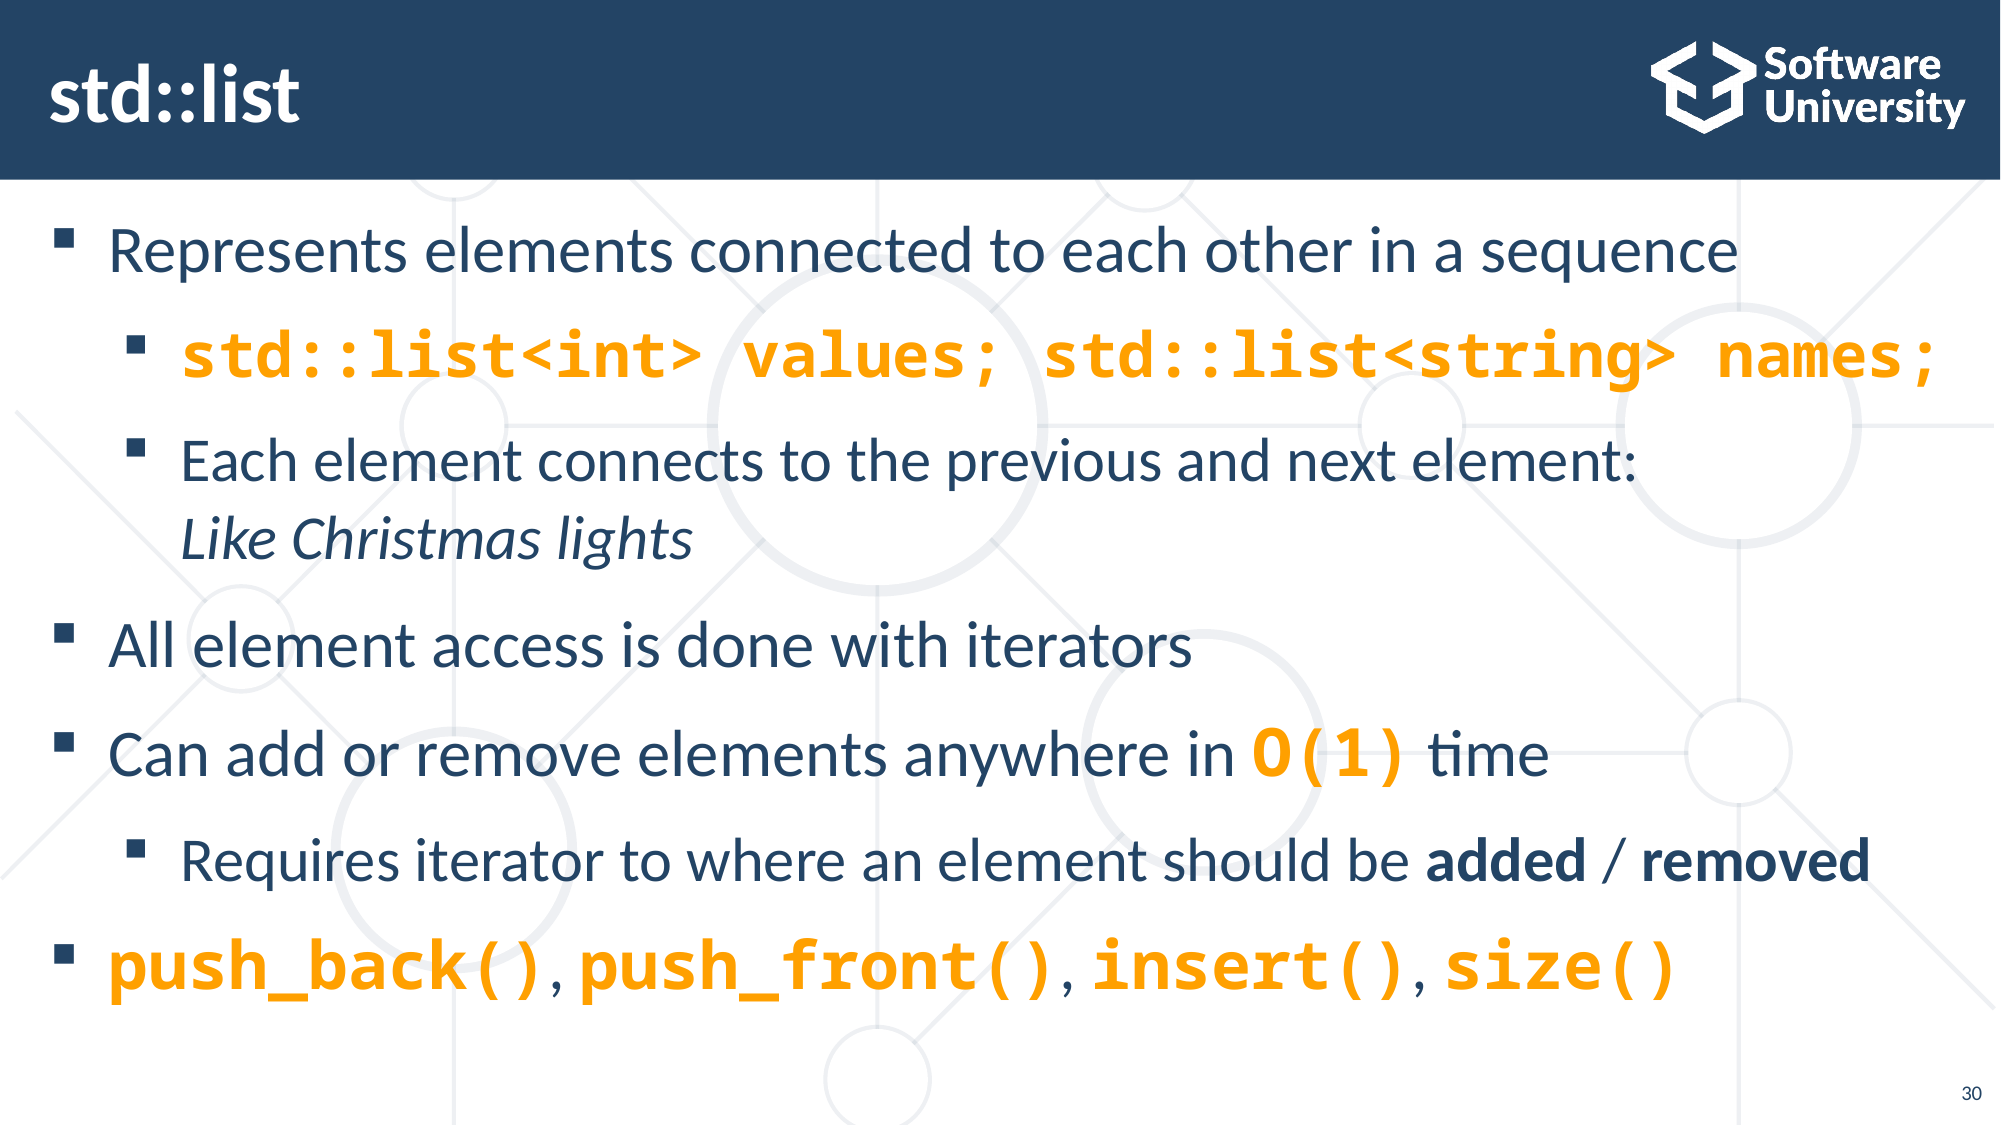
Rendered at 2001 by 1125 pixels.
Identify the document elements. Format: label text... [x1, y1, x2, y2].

slide_number 30 [1927, 1067, 1989, 1117]
title std::list [31, 16, 1625, 162]
picture [1651, 41, 1966, 134]
list Represents elements connected to each other in a sequence std::list<int> values; std::list<string> names; Each element connects to the previous and next element: Like Christmas lights All element access is done with iterators Can add or remove elements anywhere in O(1) time Requires iterator to where an element should be added / removed push_back(), push_front(), insert(), size() [31, 196, 1970, 1104]
